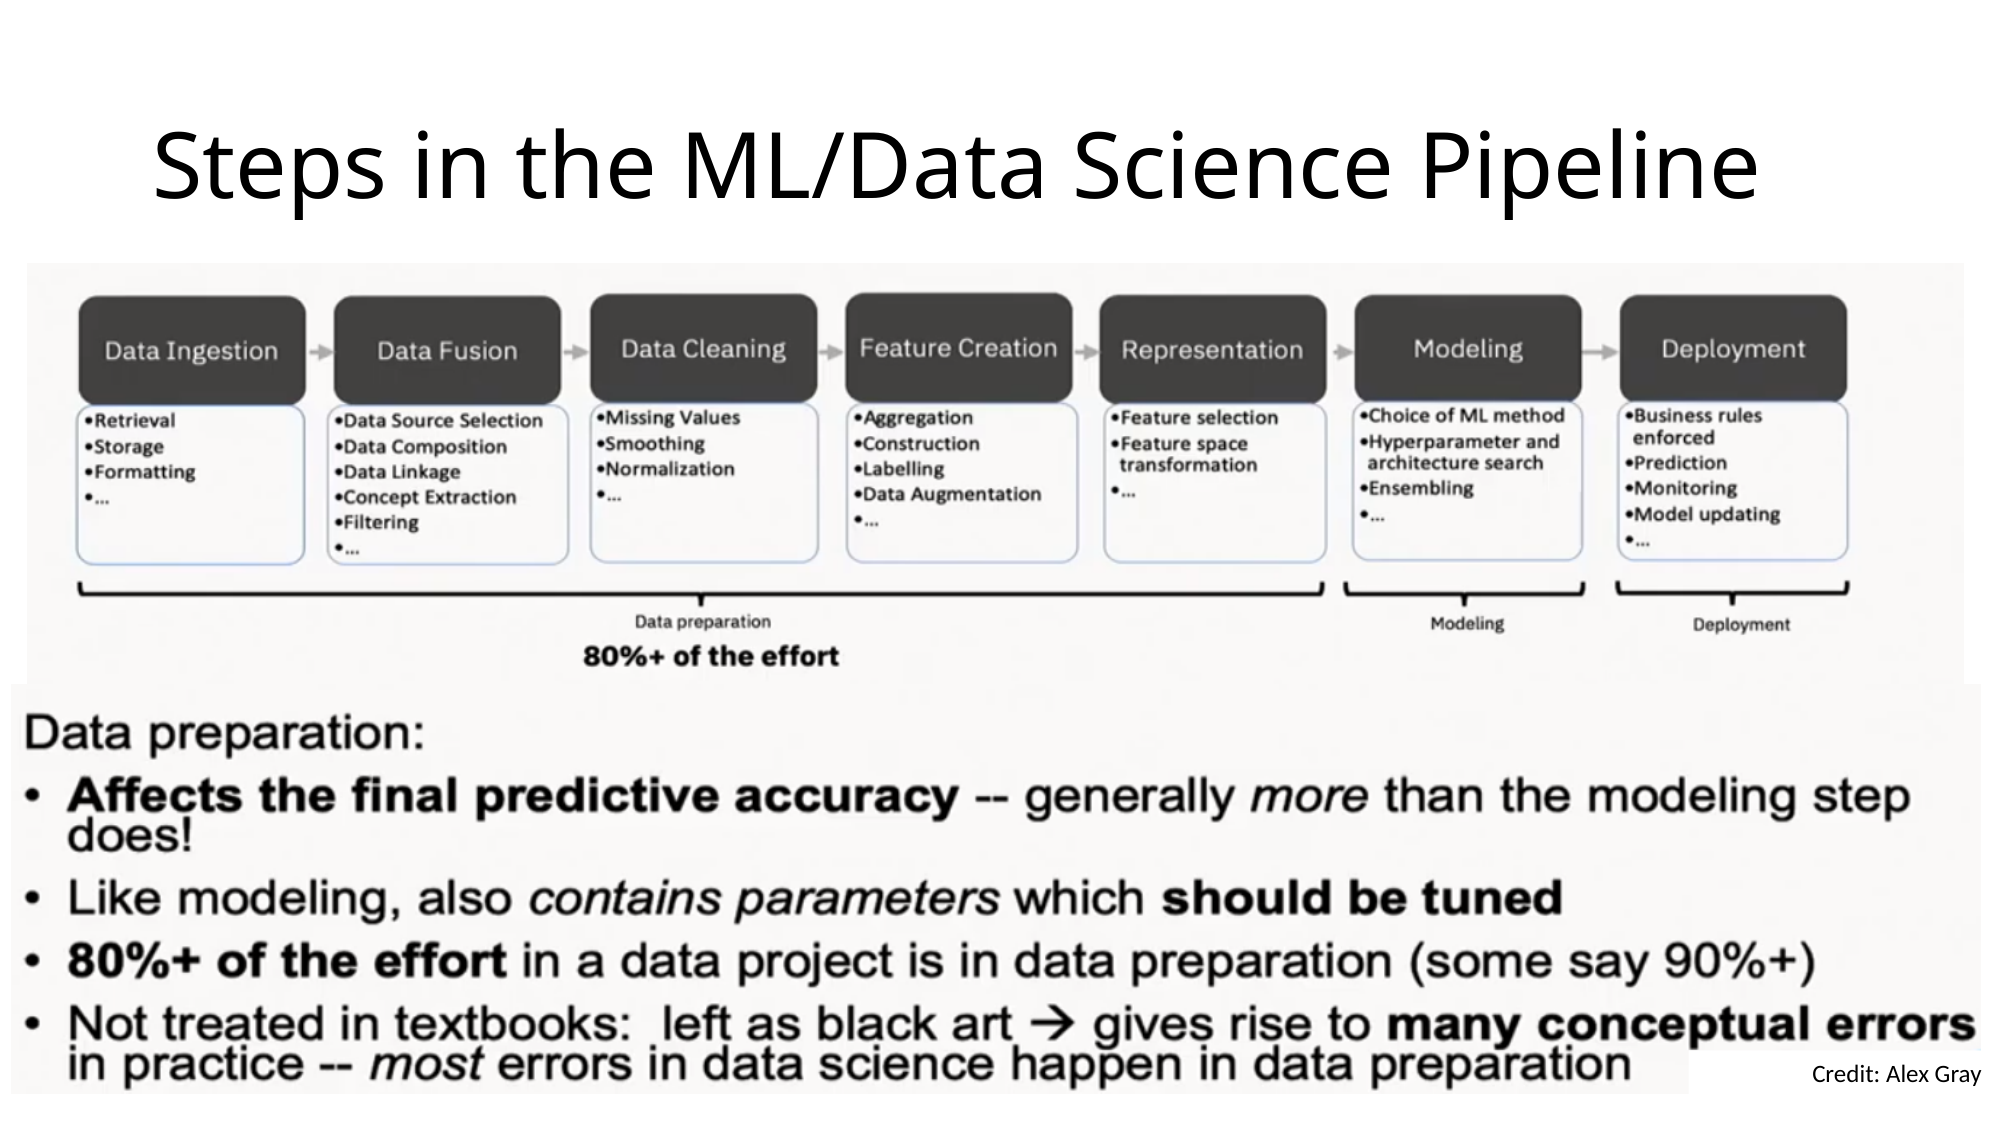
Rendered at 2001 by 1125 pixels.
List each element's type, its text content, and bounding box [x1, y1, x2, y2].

title Steps in the ML/Data Science Pipeline [137, 59, 1863, 263]
text_box Credit: Alex Gray [1688, 1050, 1997, 1096]
picture [11, 263, 1981, 1094]
